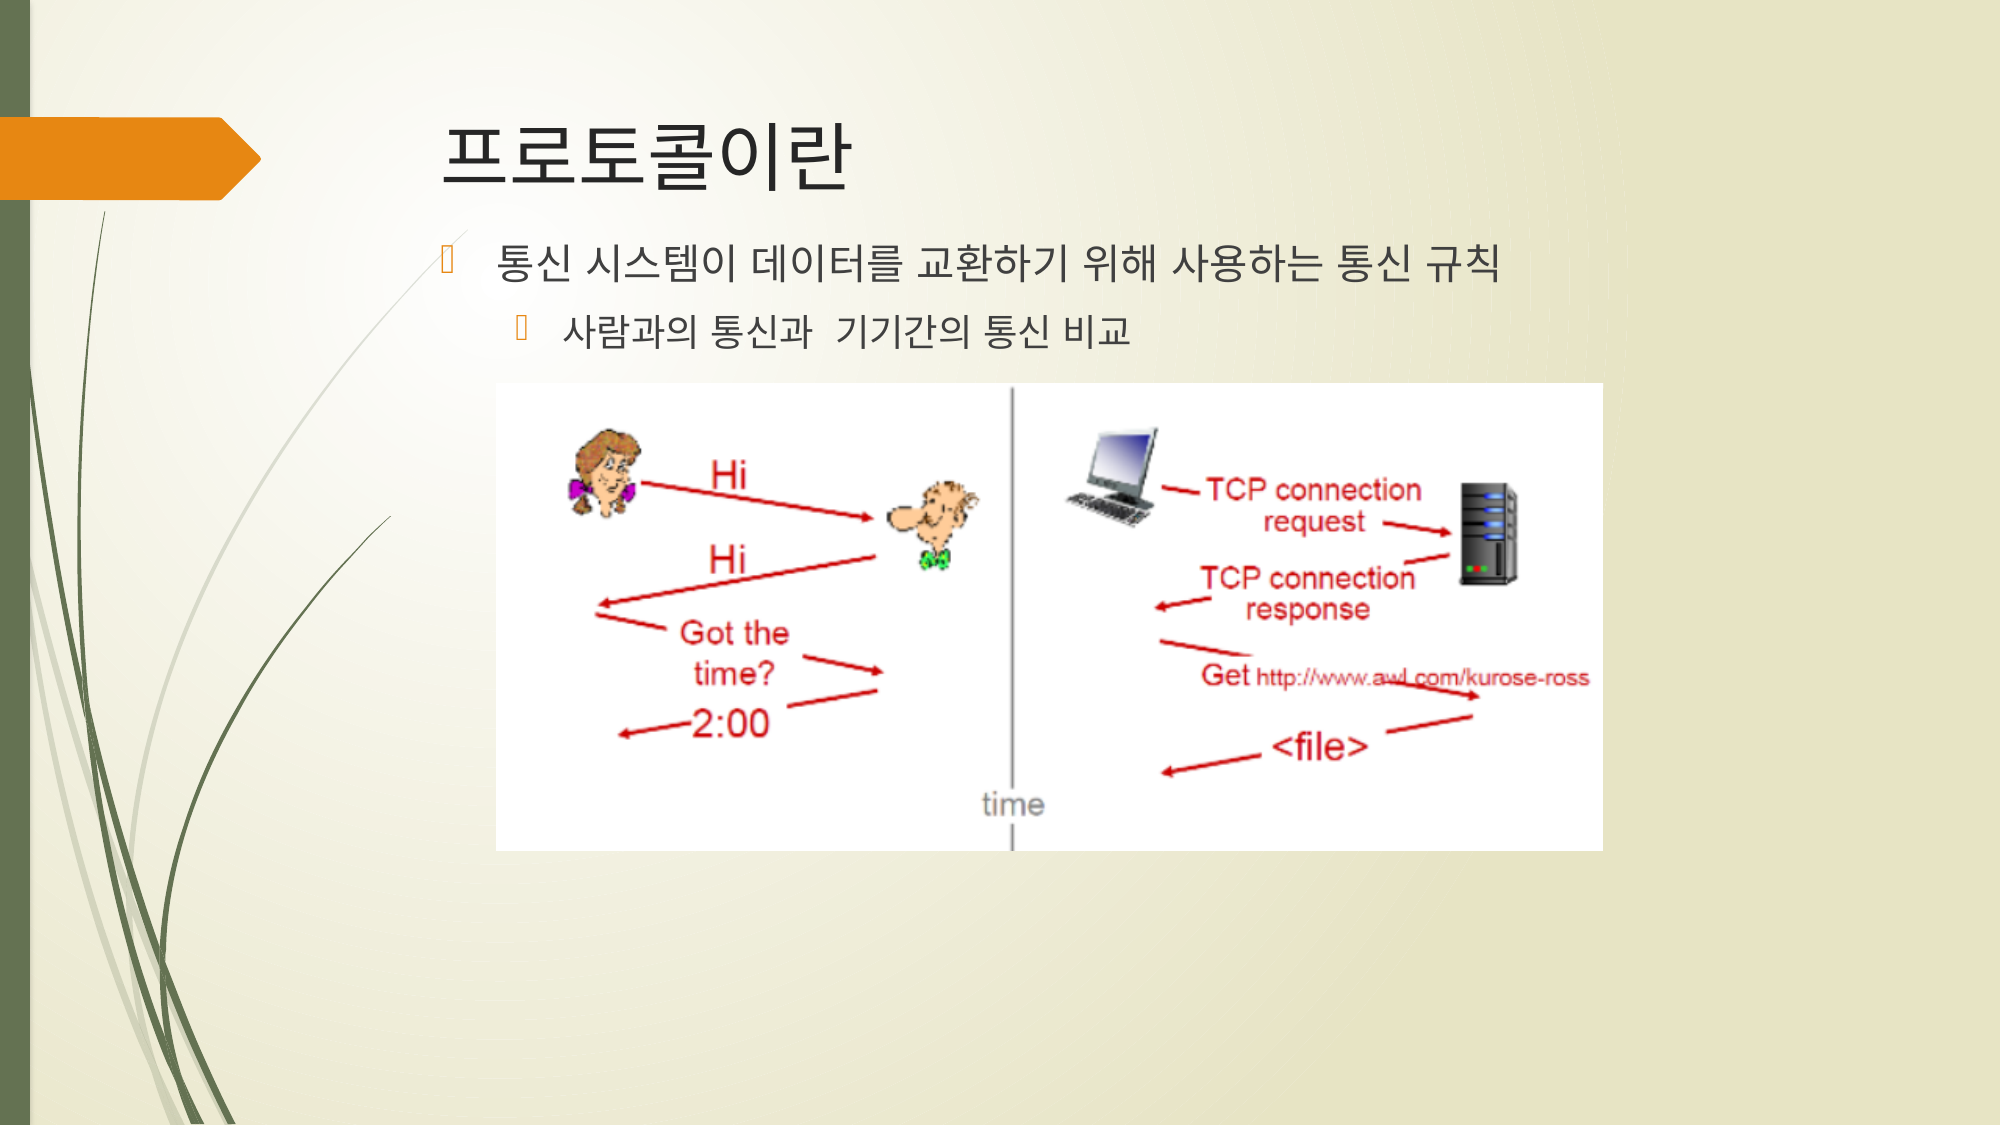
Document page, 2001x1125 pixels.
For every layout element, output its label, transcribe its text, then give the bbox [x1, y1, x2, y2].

list 통신 시스템이 데이터를 교환하기 위해 사용하는 통신 규칙 사람과의 통신과 기기간의 통신 비교 [425, 230, 1888, 851]
title 프로토콜이란 [425, 102, 1888, 230]
picture [496, 382, 1603, 851]
